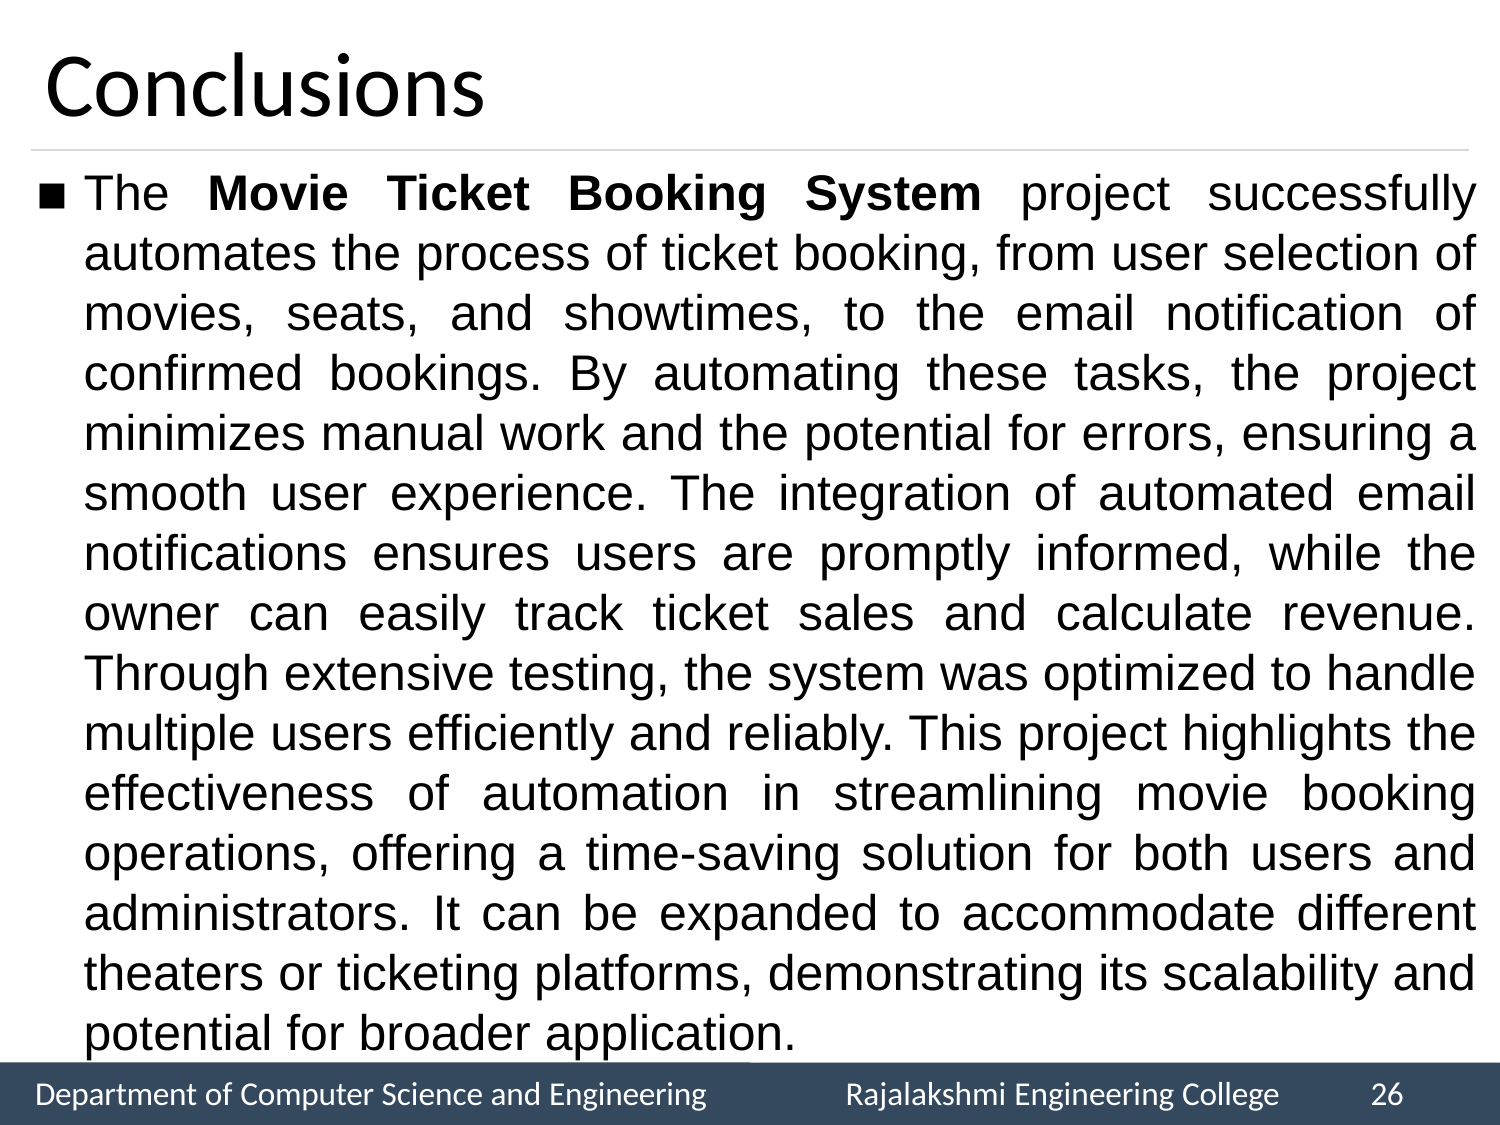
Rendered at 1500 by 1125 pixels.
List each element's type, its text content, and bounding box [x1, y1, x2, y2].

picture [0, 1058, 1500, 1125]
footer Department of Computer Science and Engineering [32, 1078, 717, 1125]
title Conclusions [43, 22, 1387, 158]
text_box The Movie Ticket Booking System project successfully automates the process of ticket booking, from user selection of movies, seats, and showtimes, to the email notification of confirmed bookings. By automating these tasks, the project minimizes manual work and the potential for errors, ensuring a smooth user experience. The integration of automated email notifications ensures users are promptly informed, while the owner can easily track ticket sales and calculate revenue. Through extensive testing, the system was optimized to handle multiple users efficiently and reliably. This project highlights the effectiveness of automation in streamlining movie booking operations, offering a time-saving solution for both users and administrators. It can be expanded to accommodate different theaters or ticketing platforms, demonstrating its scalability and potential for broader application. [32, 158, 1478, 1061]
slide_number Rajalakshmi Engineering College [843, 1078, 1284, 1125]
slide_number 26 [1368, 1078, 1407, 1125]
